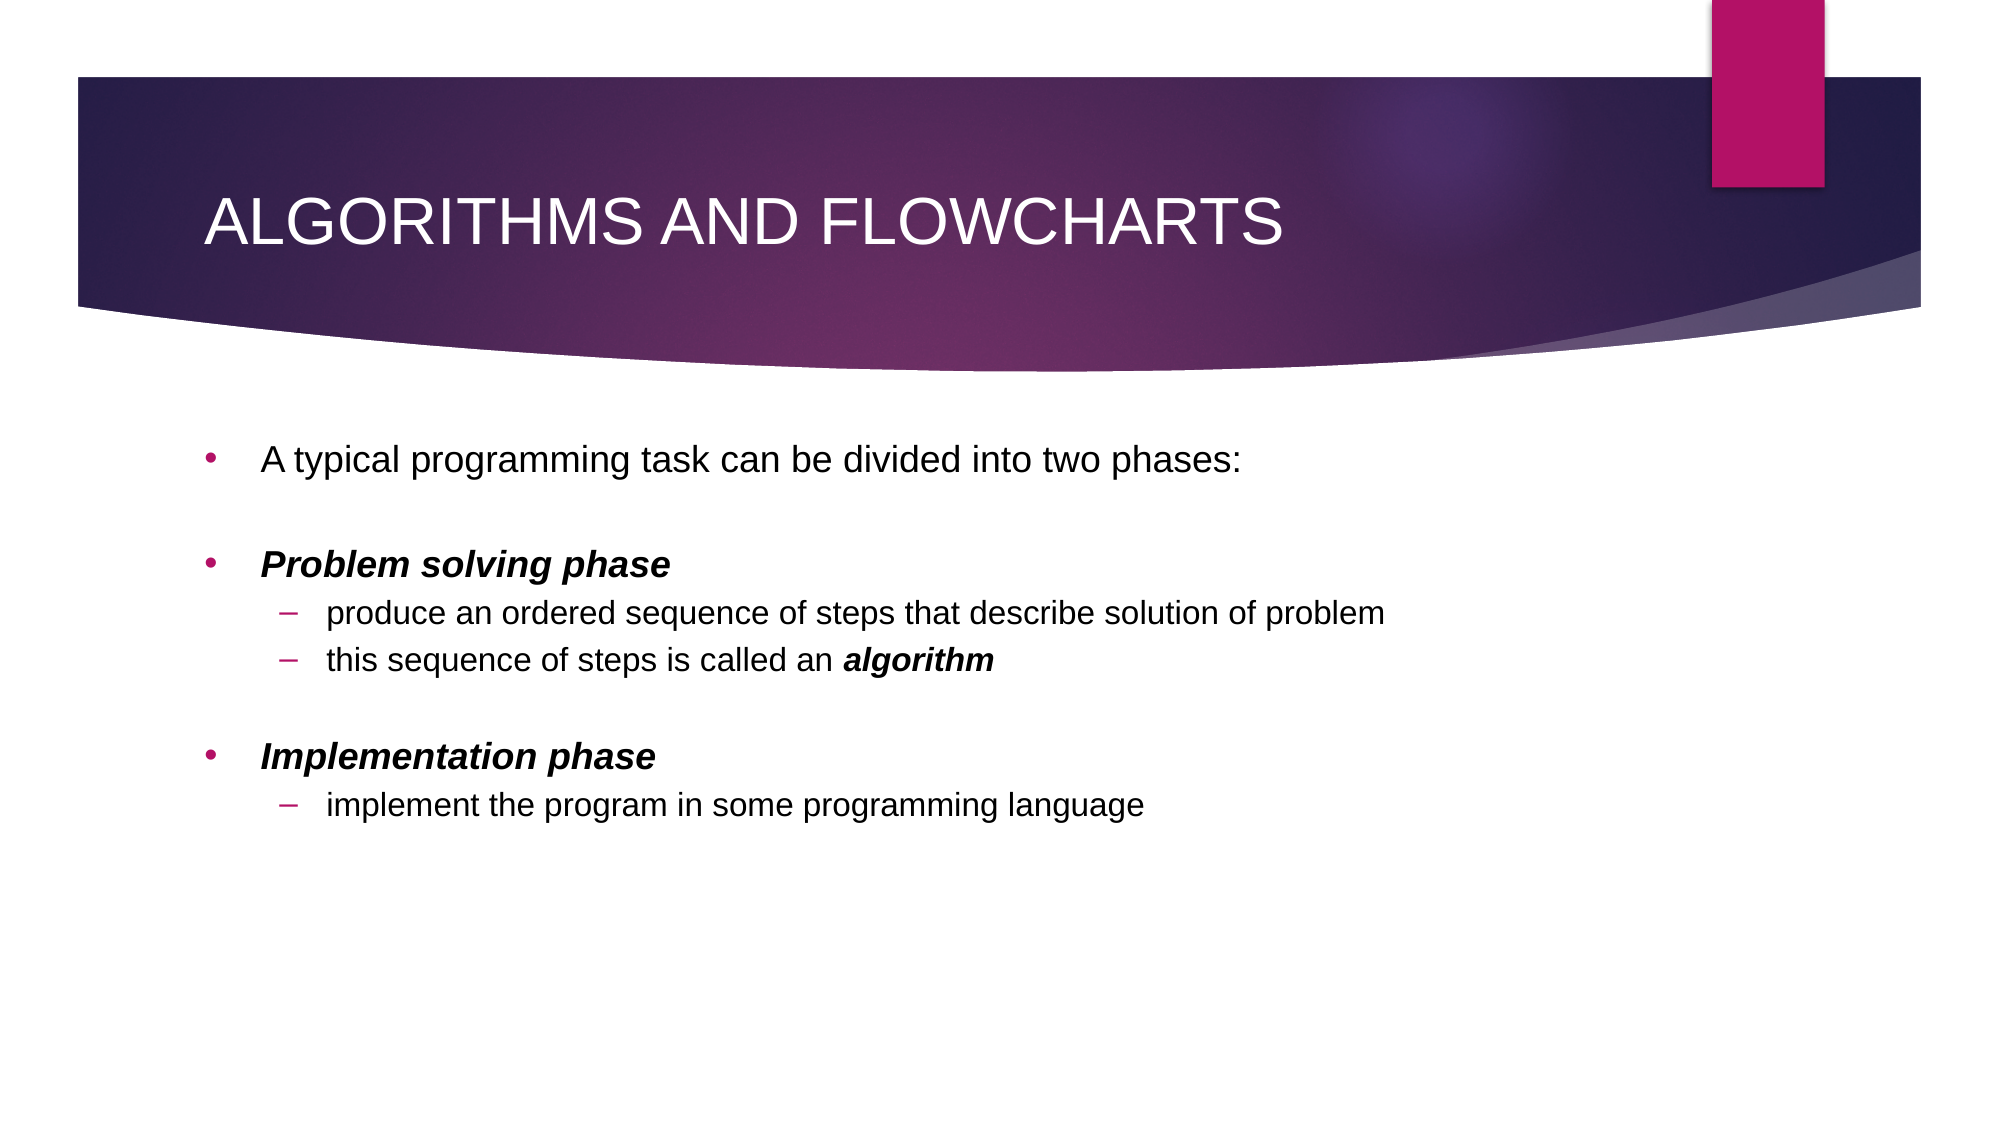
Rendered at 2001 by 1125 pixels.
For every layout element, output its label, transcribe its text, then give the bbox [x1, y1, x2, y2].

list A typical programming task can be divided into two phases: Problem solving phase produce an ordered sequence of steps that describe solution of problem this sequence of steps is called an algorithm Implementation phase implement the program in some programming language [189, 427, 1638, 988]
picture [79, 78, 1920, 371]
title ALGORITHMS AND FLOWCHARTS [189, 159, 1627, 276]
